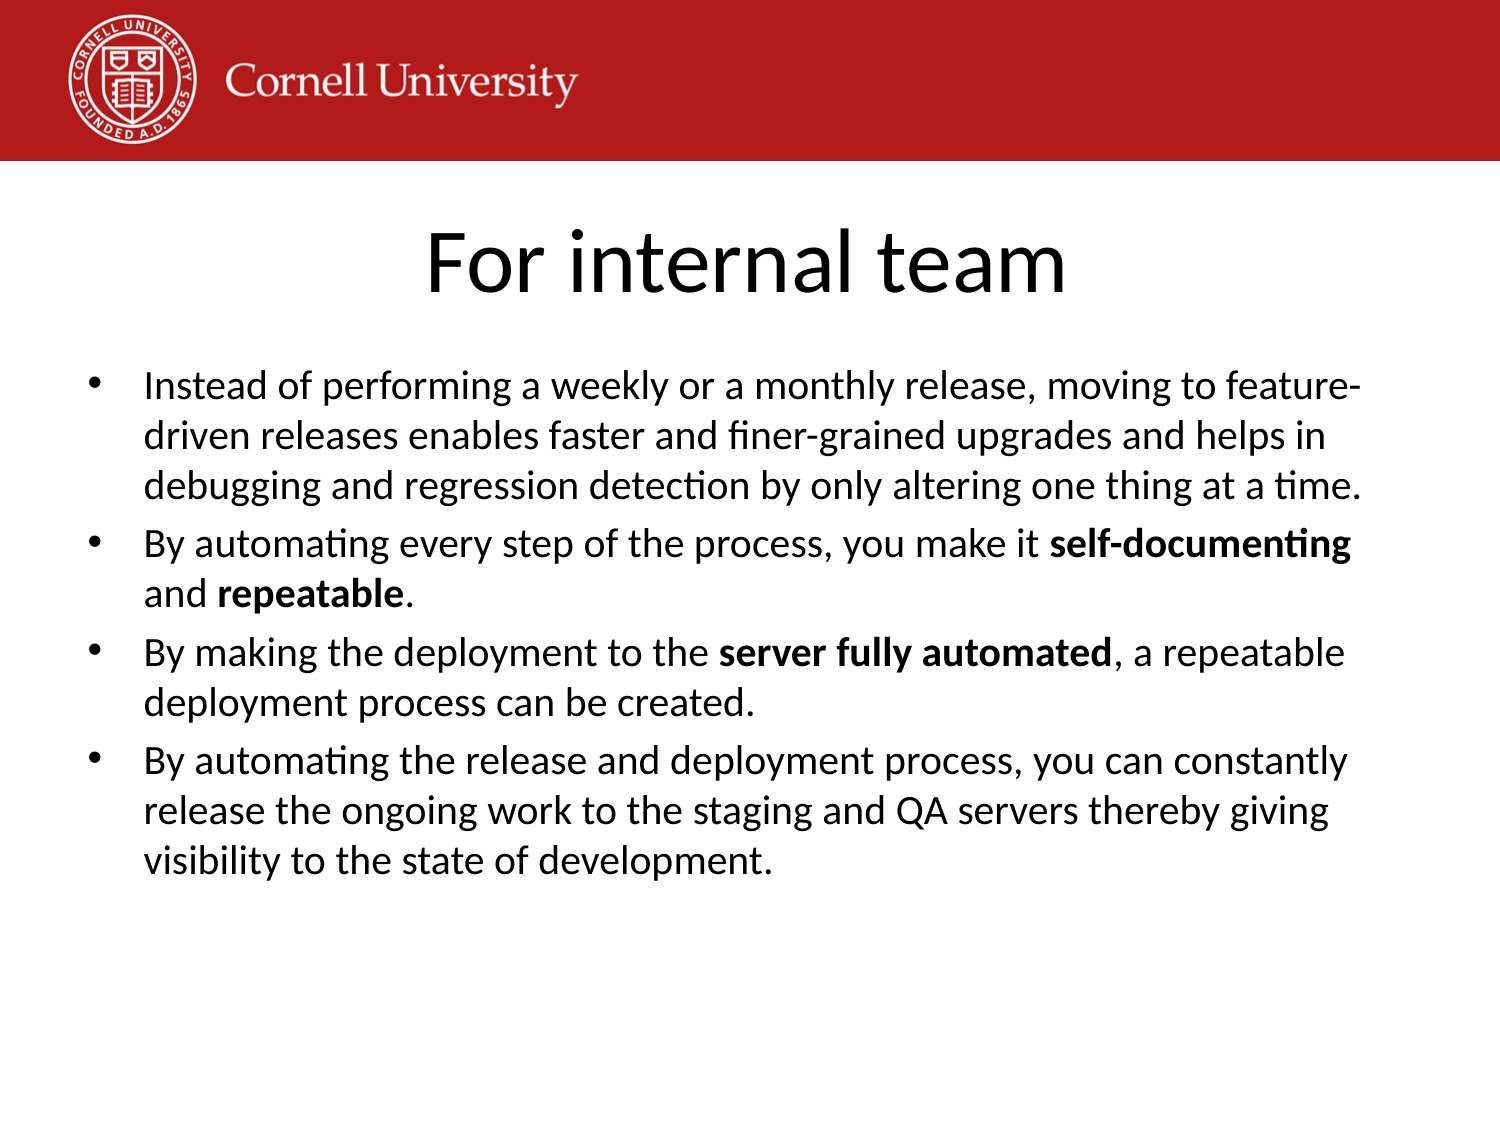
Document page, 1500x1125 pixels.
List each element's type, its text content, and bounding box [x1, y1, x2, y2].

title For internal team [72, 162, 1423, 350]
list Instead of performing a weekly or a monthly release, moving to feature-driven releases enables faster and finer-grained upgrades and helps in debugging and regression detection by only altering one thing at a time. By automating every step of the process, you make it self-documenting and repeatable. By making the deployment to the server fully automated, a repeatable deployment process can be created. By automating the release and deployment process, you can constantly release the ongoing work to the staging and QA servers thereby giving visibility to the state of development. [72, 350, 1423, 1093]
picture [0, 0, 1500, 161]
